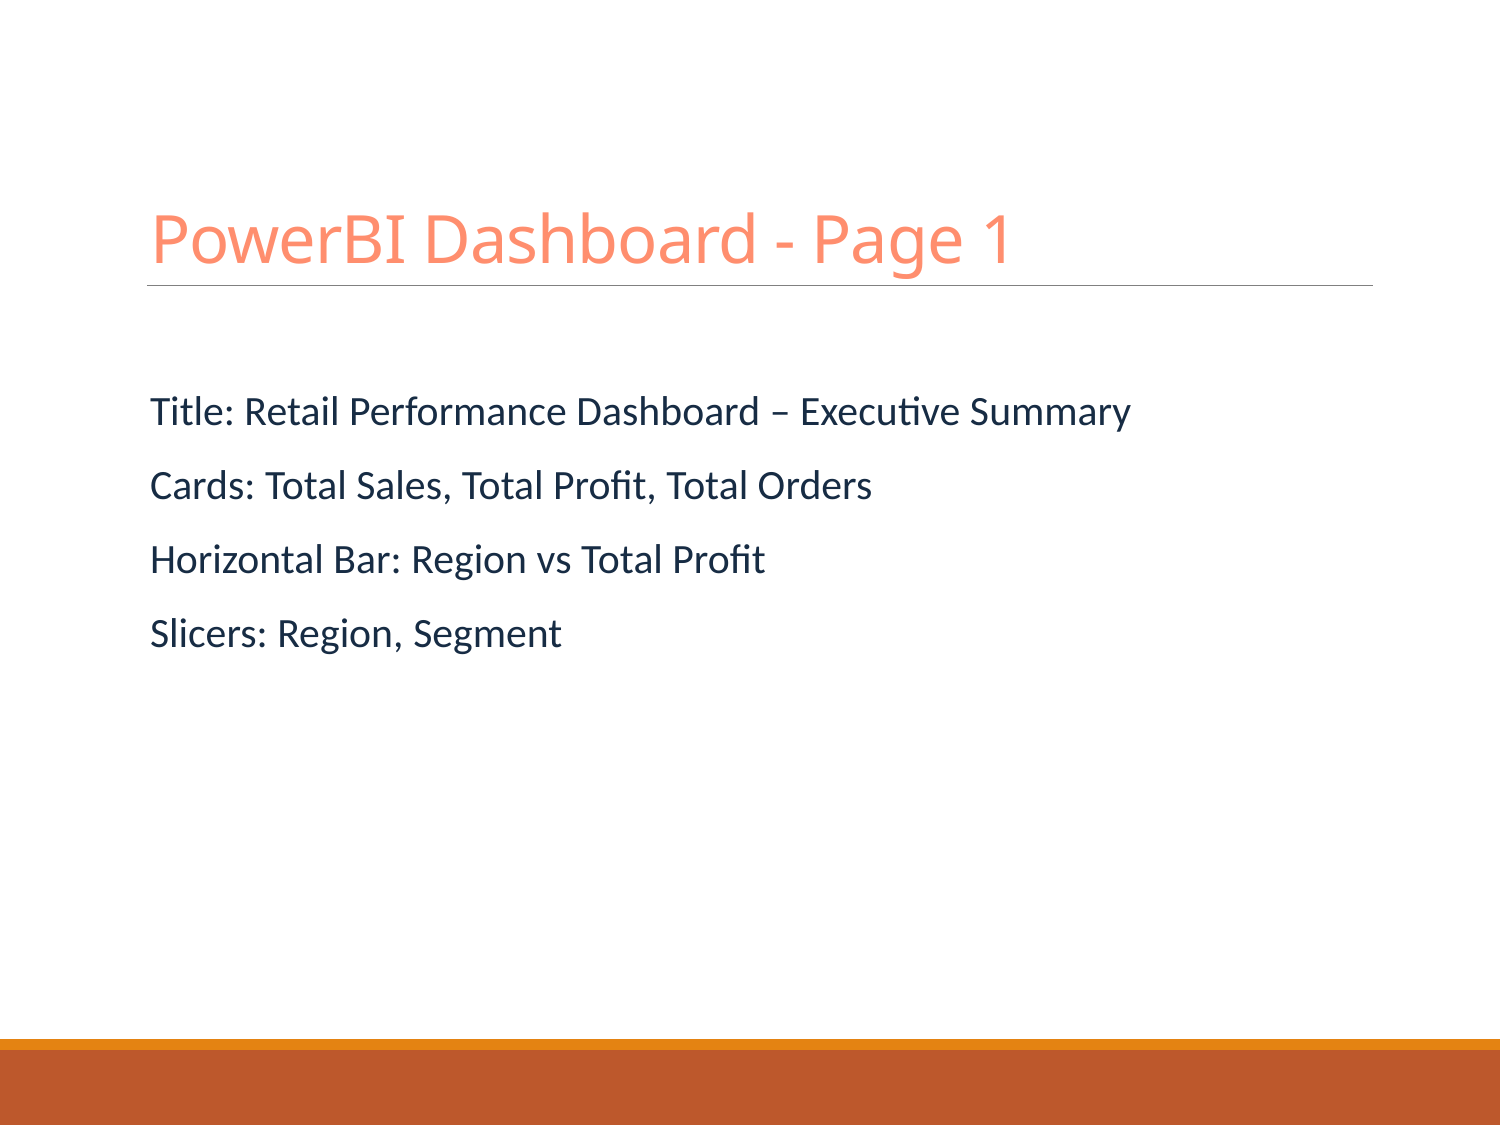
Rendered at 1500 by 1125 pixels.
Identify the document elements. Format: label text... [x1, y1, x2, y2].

title PowerBI Dashboard - Page 1 [135, 47, 1373, 285]
list Title: Retail Performance Dashboard – Executive Summary Cards: Total Sales, Total Profit, Total Orders Horizontal Bar: Region vs Total Profit Slicers: Region, Segment [135, 302, 1373, 963]
